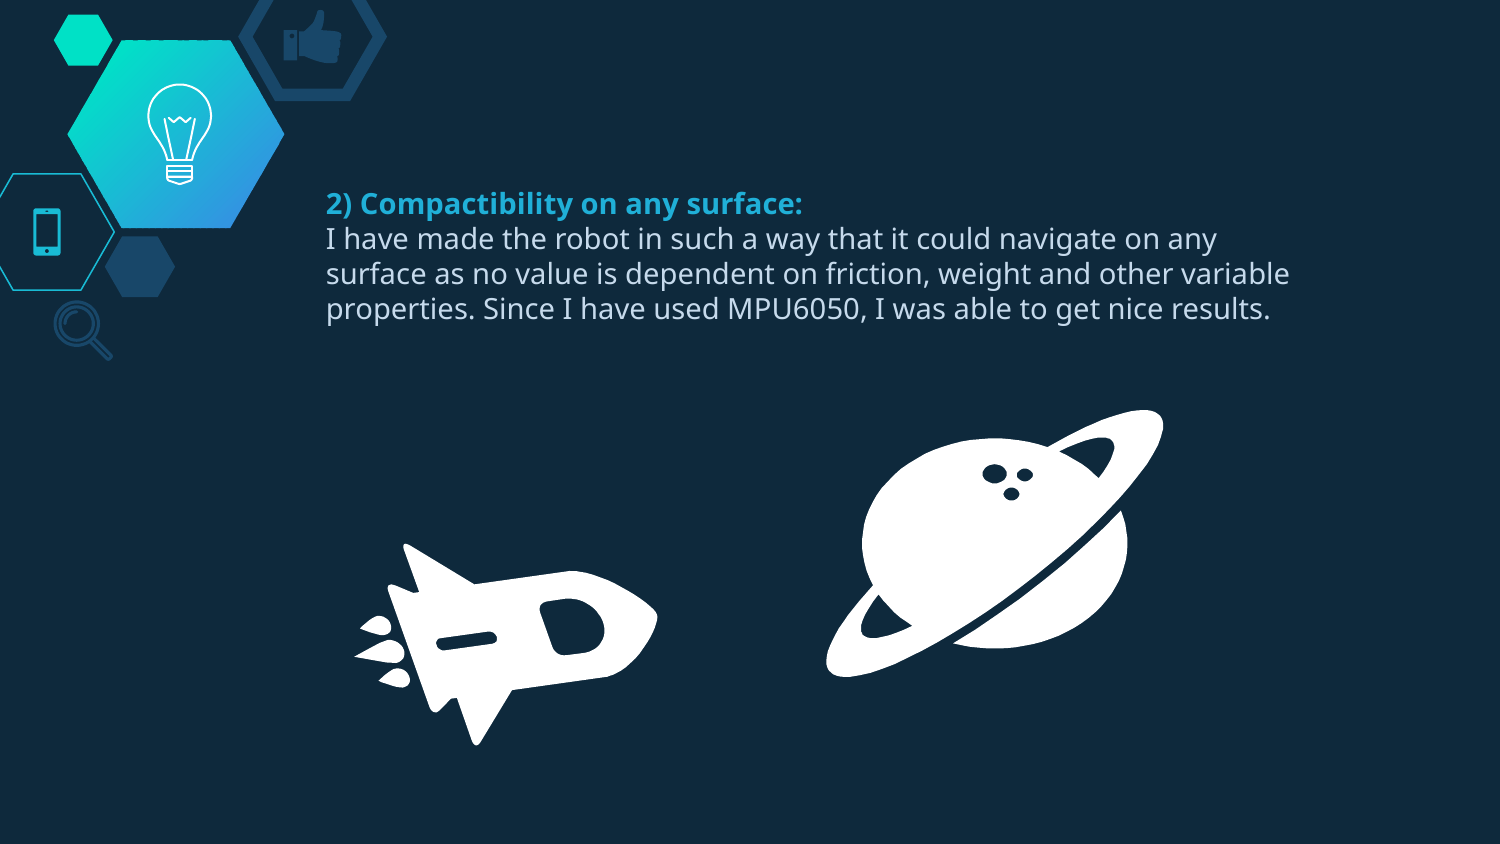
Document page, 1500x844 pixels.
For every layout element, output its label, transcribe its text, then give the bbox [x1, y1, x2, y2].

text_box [826, 409, 1164, 678]
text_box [369, 530, 630, 743]
list 2) Compactibility on any surface: I have made the robot in such a way that it could navigate on any surface as no value is dependent on friction, weight and other variable properties. Since I have used MPU6050, I was able to get nice results. [310, 170, 1342, 588]
